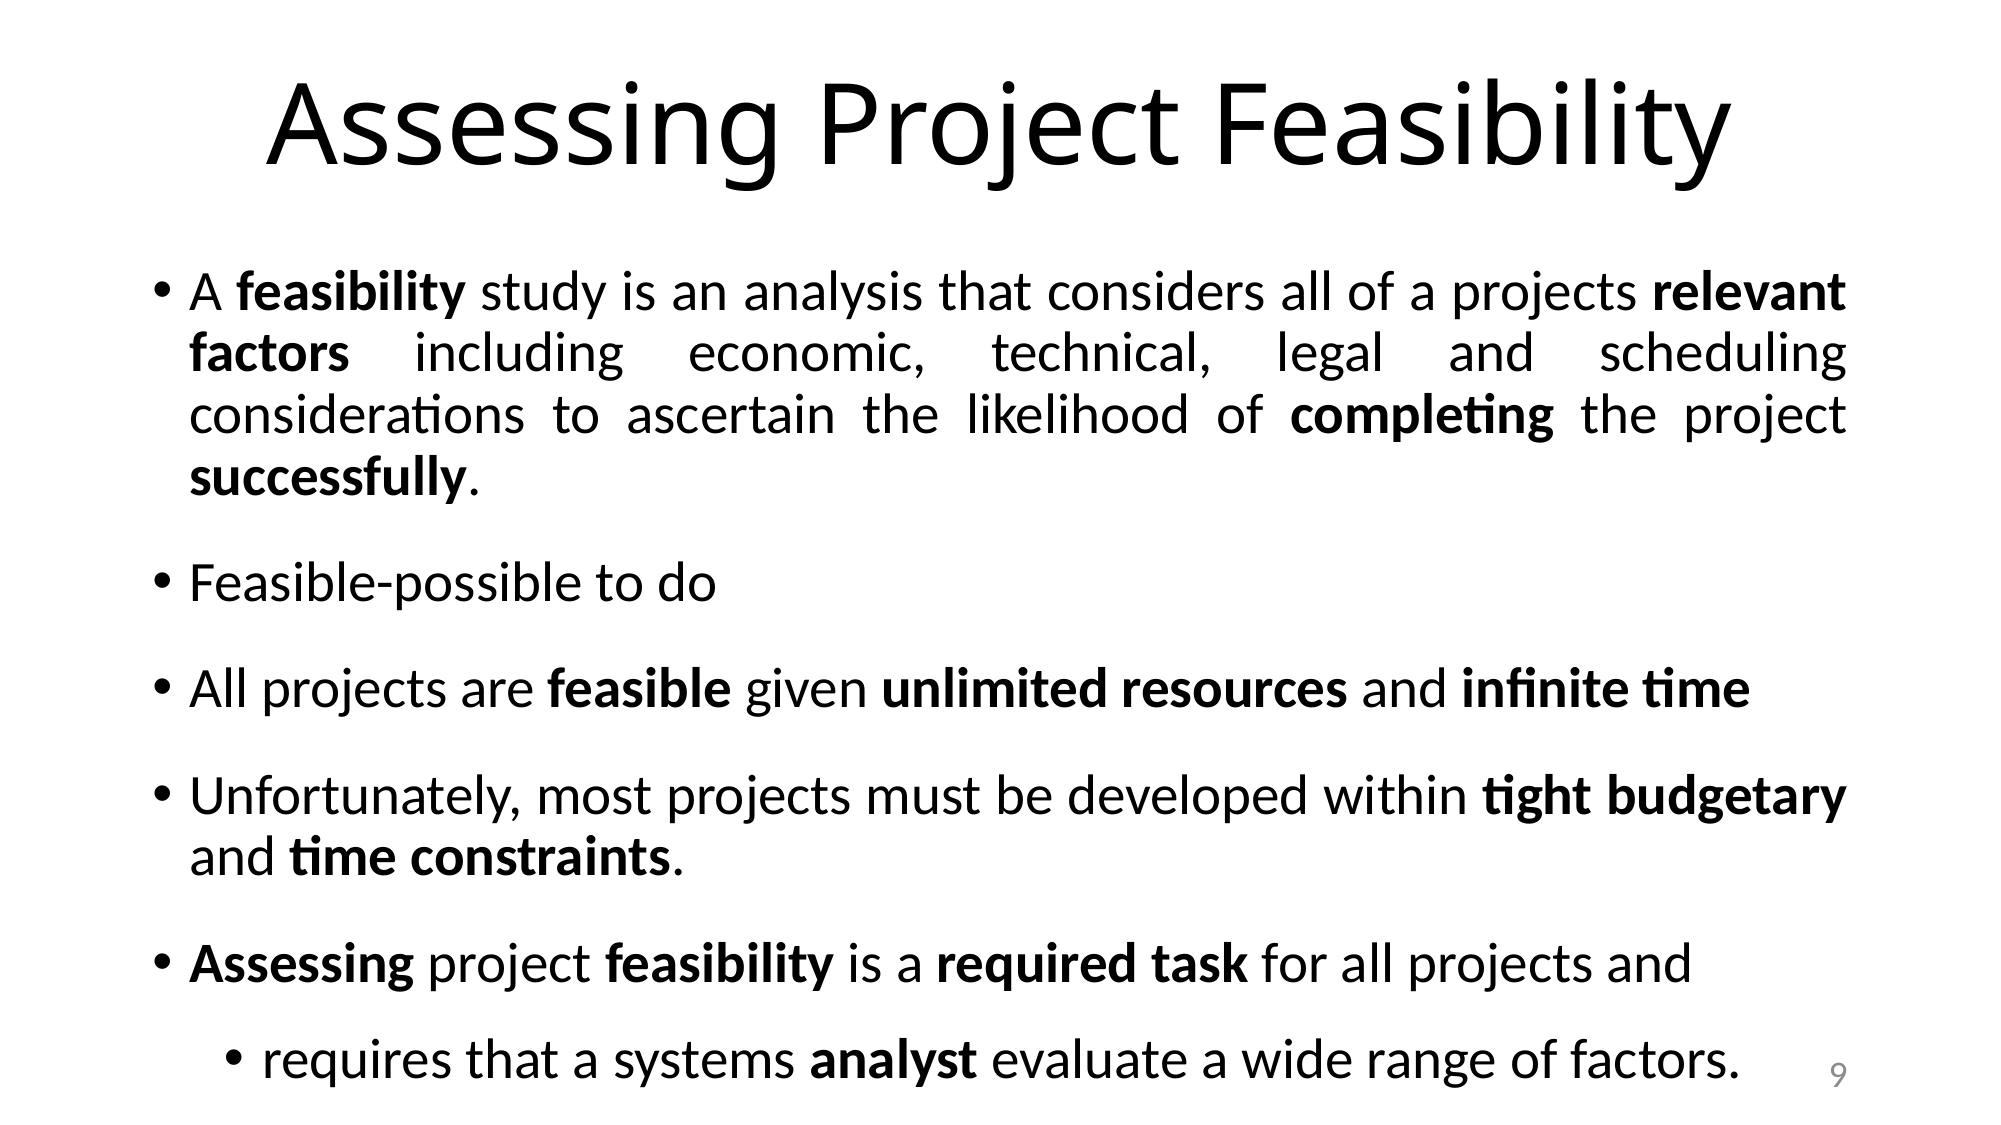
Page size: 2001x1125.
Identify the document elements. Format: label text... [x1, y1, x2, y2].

title Assessing Project Feasibility [137, 19, 1863, 237]
slide_number 9 [1412, 1042, 1863, 1103]
list A feasibility study is an analysis that considers all of a projects relevant factors including economic, technical, legal and scheduling considerations to ascertain the likelihood of completing the project successfully. Feasible-possible to do All projects are feasible given unlimited resources and infinite time Unfortunately, most projects must be developed within tight budgetary and time constraints. Assessing project feasibility is a required task for all projects and requires that a systems analyst evaluate a wide range of factors. [137, 253, 1863, 1106]
